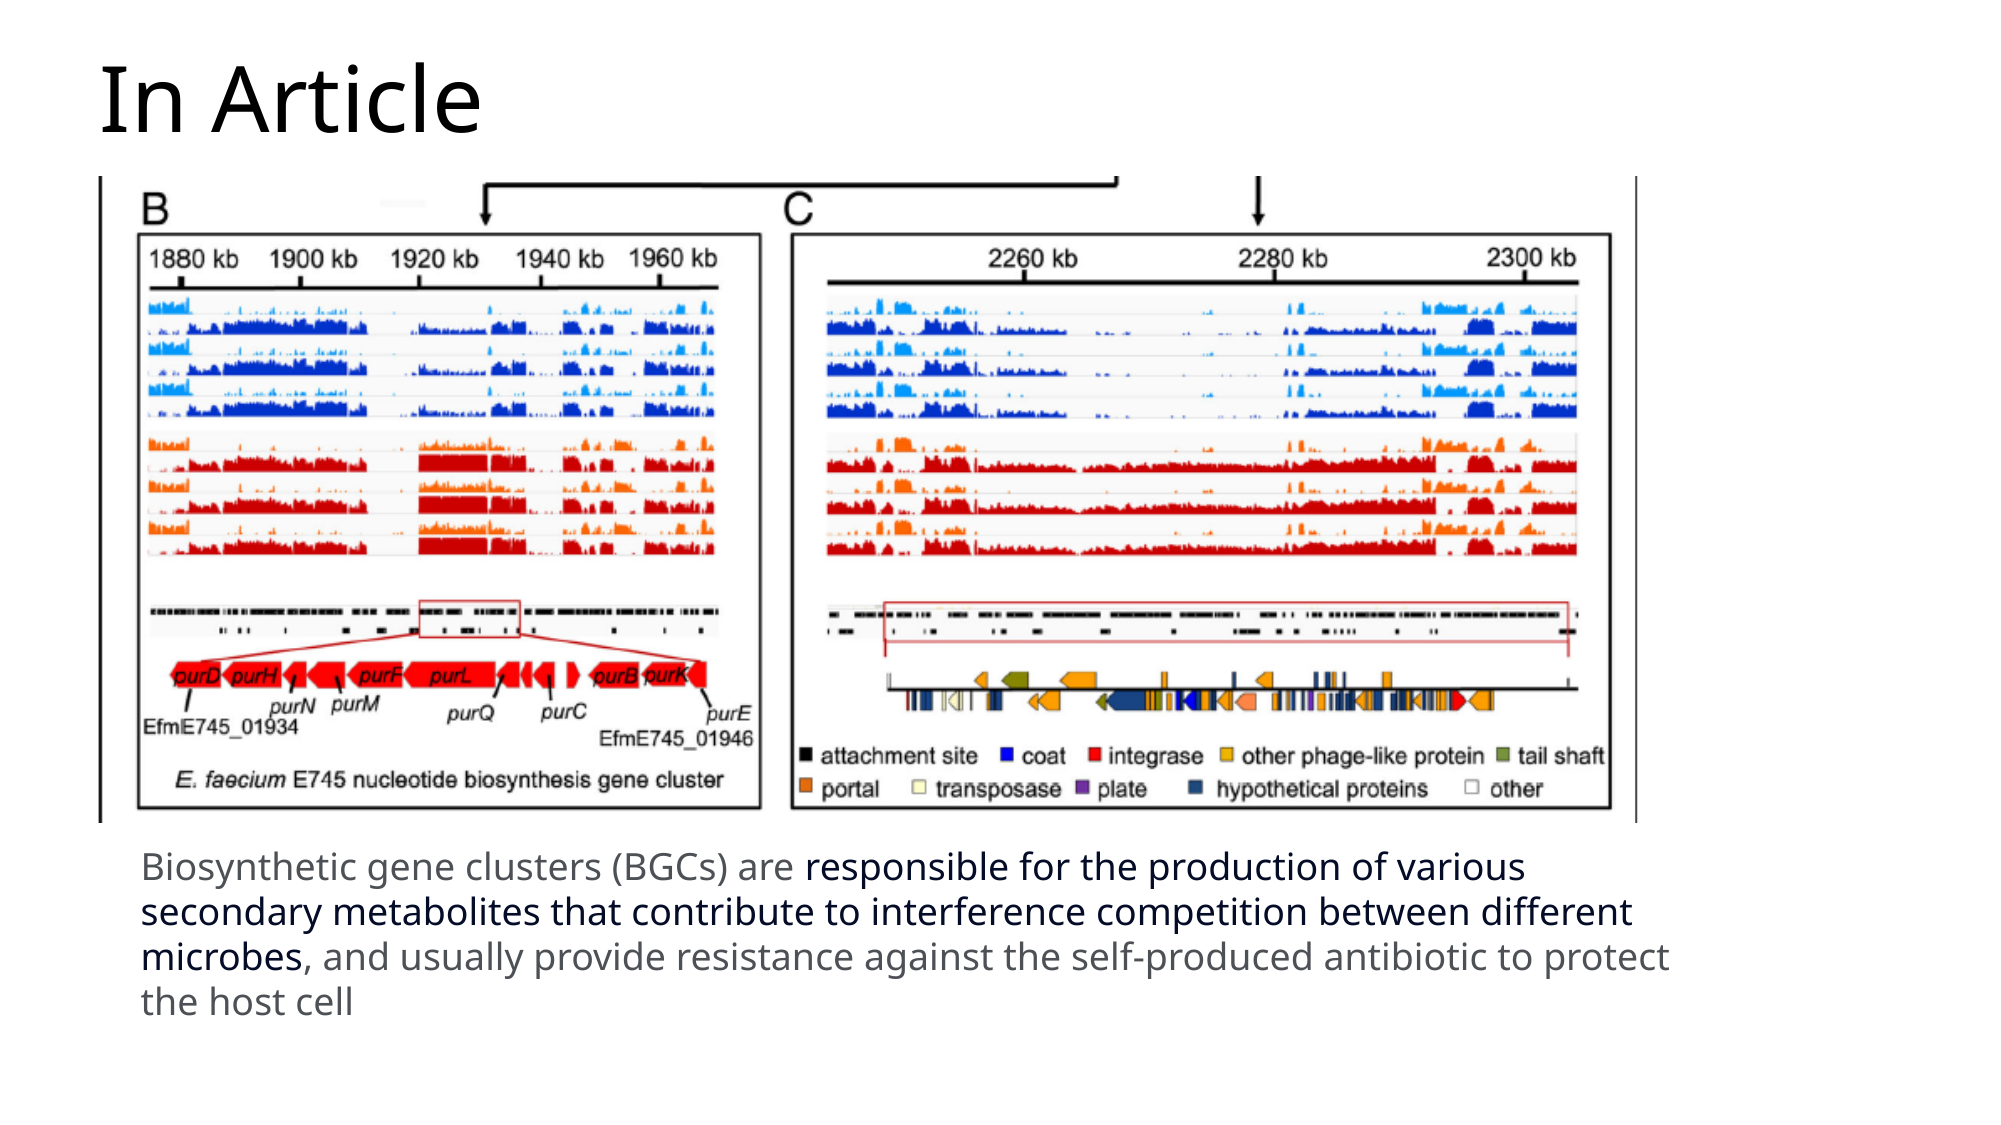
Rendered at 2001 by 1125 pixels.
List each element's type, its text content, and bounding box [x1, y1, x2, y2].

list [94, 176, 1639, 823]
text_box Biosynthetic gene clusters (BGCs) are responsible for the production of various secondary metabolites that contribute to interference competition between different microbes, and usually provide resistance against the self-produced antibiotic to protect the host cell [125, 835, 1709, 1031]
title In Article [85, 29, 1811, 177]
